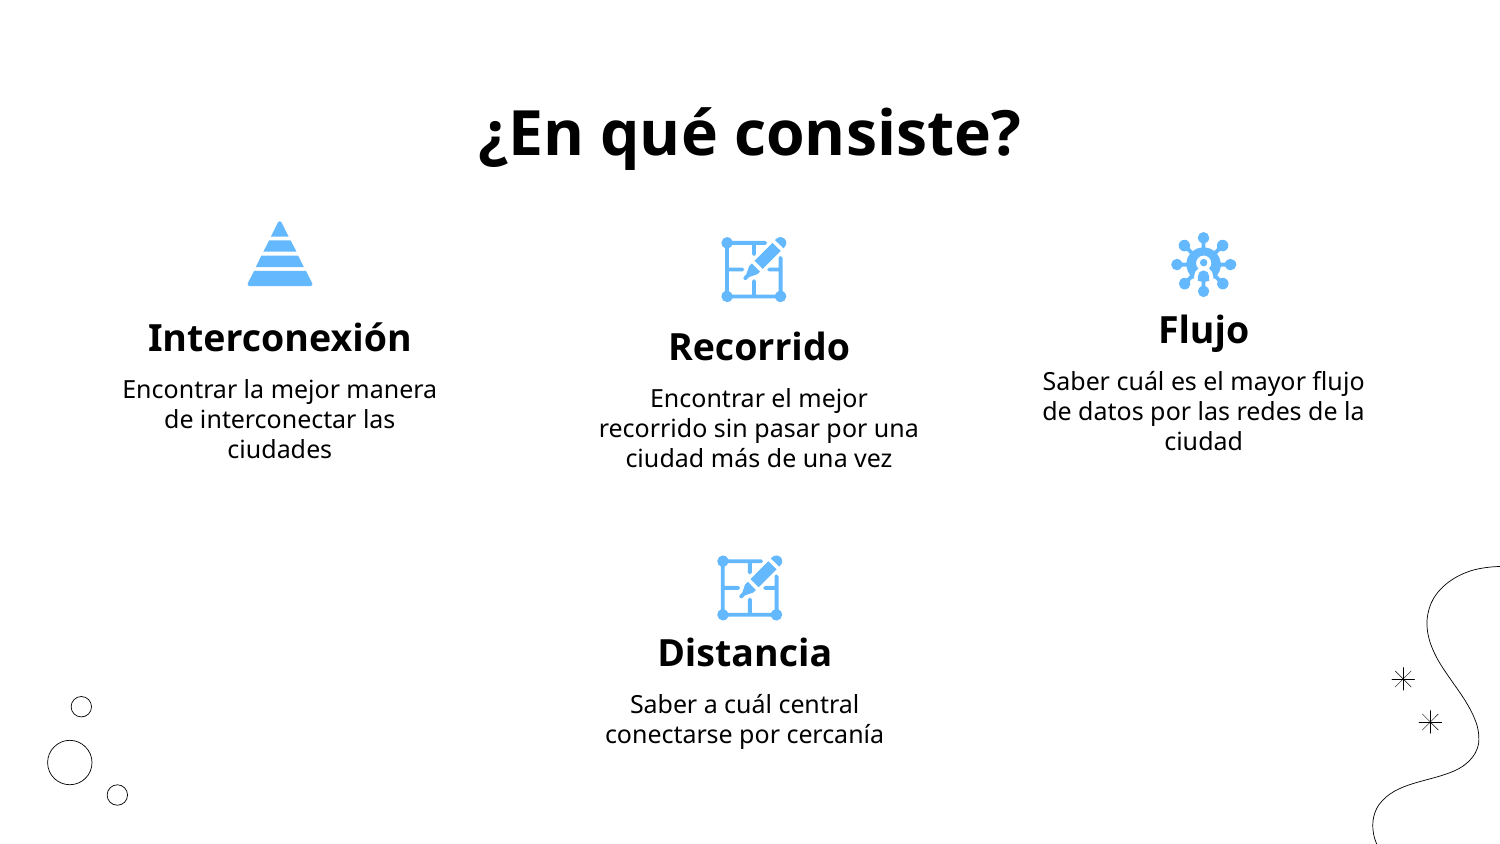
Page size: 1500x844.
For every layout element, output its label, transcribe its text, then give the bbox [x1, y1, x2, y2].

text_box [1170, 231, 1237, 298]
subtitle Recorrido [580, 314, 939, 367]
subtitle Encontrar la mejor manera de interconectar las ciudades [101, 358, 459, 499]
subtitle Interconexión [66, 305, 494, 375]
title ¿En qué consiste? [118, 77, 1382, 172]
subtitle Flujo [1025, 297, 1383, 366]
subtitle Encontrar el mejor recorrido sin pasar por una ciudad más de una vez [580, 367, 939, 479]
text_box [716, 555, 783, 621]
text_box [247, 220, 313, 287]
subtitle Distancia [566, 620, 924, 673]
subtitle Saber a cuál central conectarse por cercanía [566, 673, 924, 785]
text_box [721, 236, 787, 303]
subtitle Saber cuál es el mayor flujo de datos por las redes de la ciudad [1025, 366, 1383, 462]
